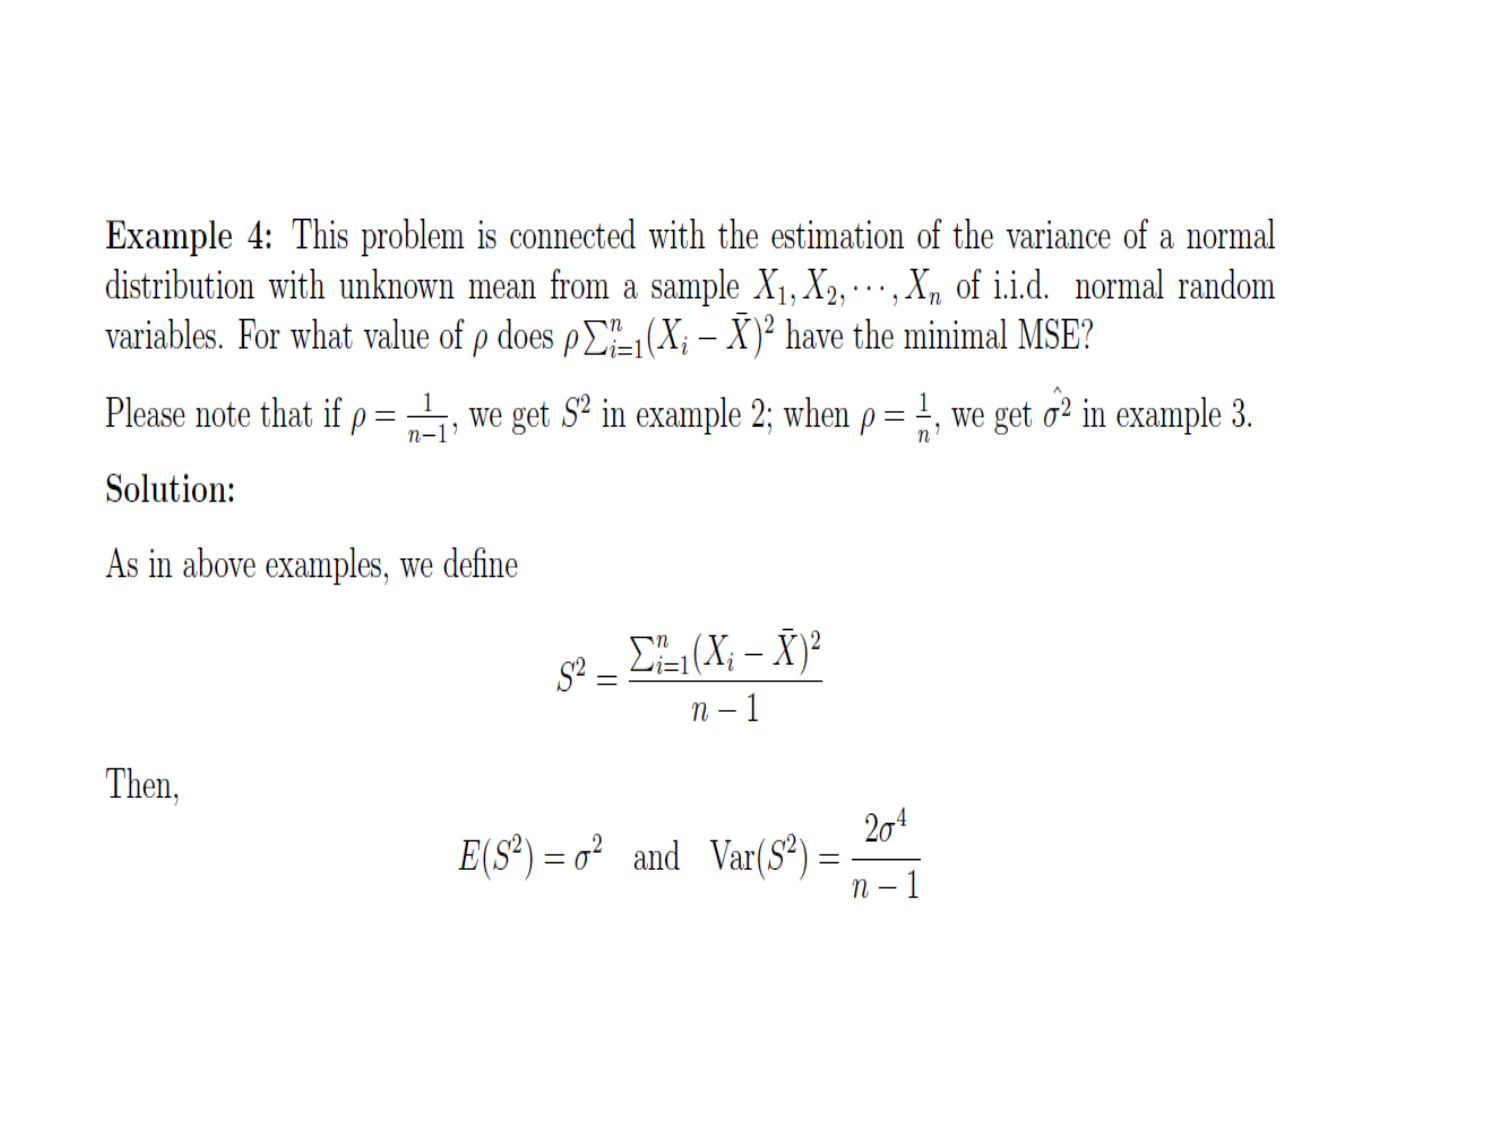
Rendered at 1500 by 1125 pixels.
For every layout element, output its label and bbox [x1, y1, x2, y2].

picture [70, 208, 1301, 917]
